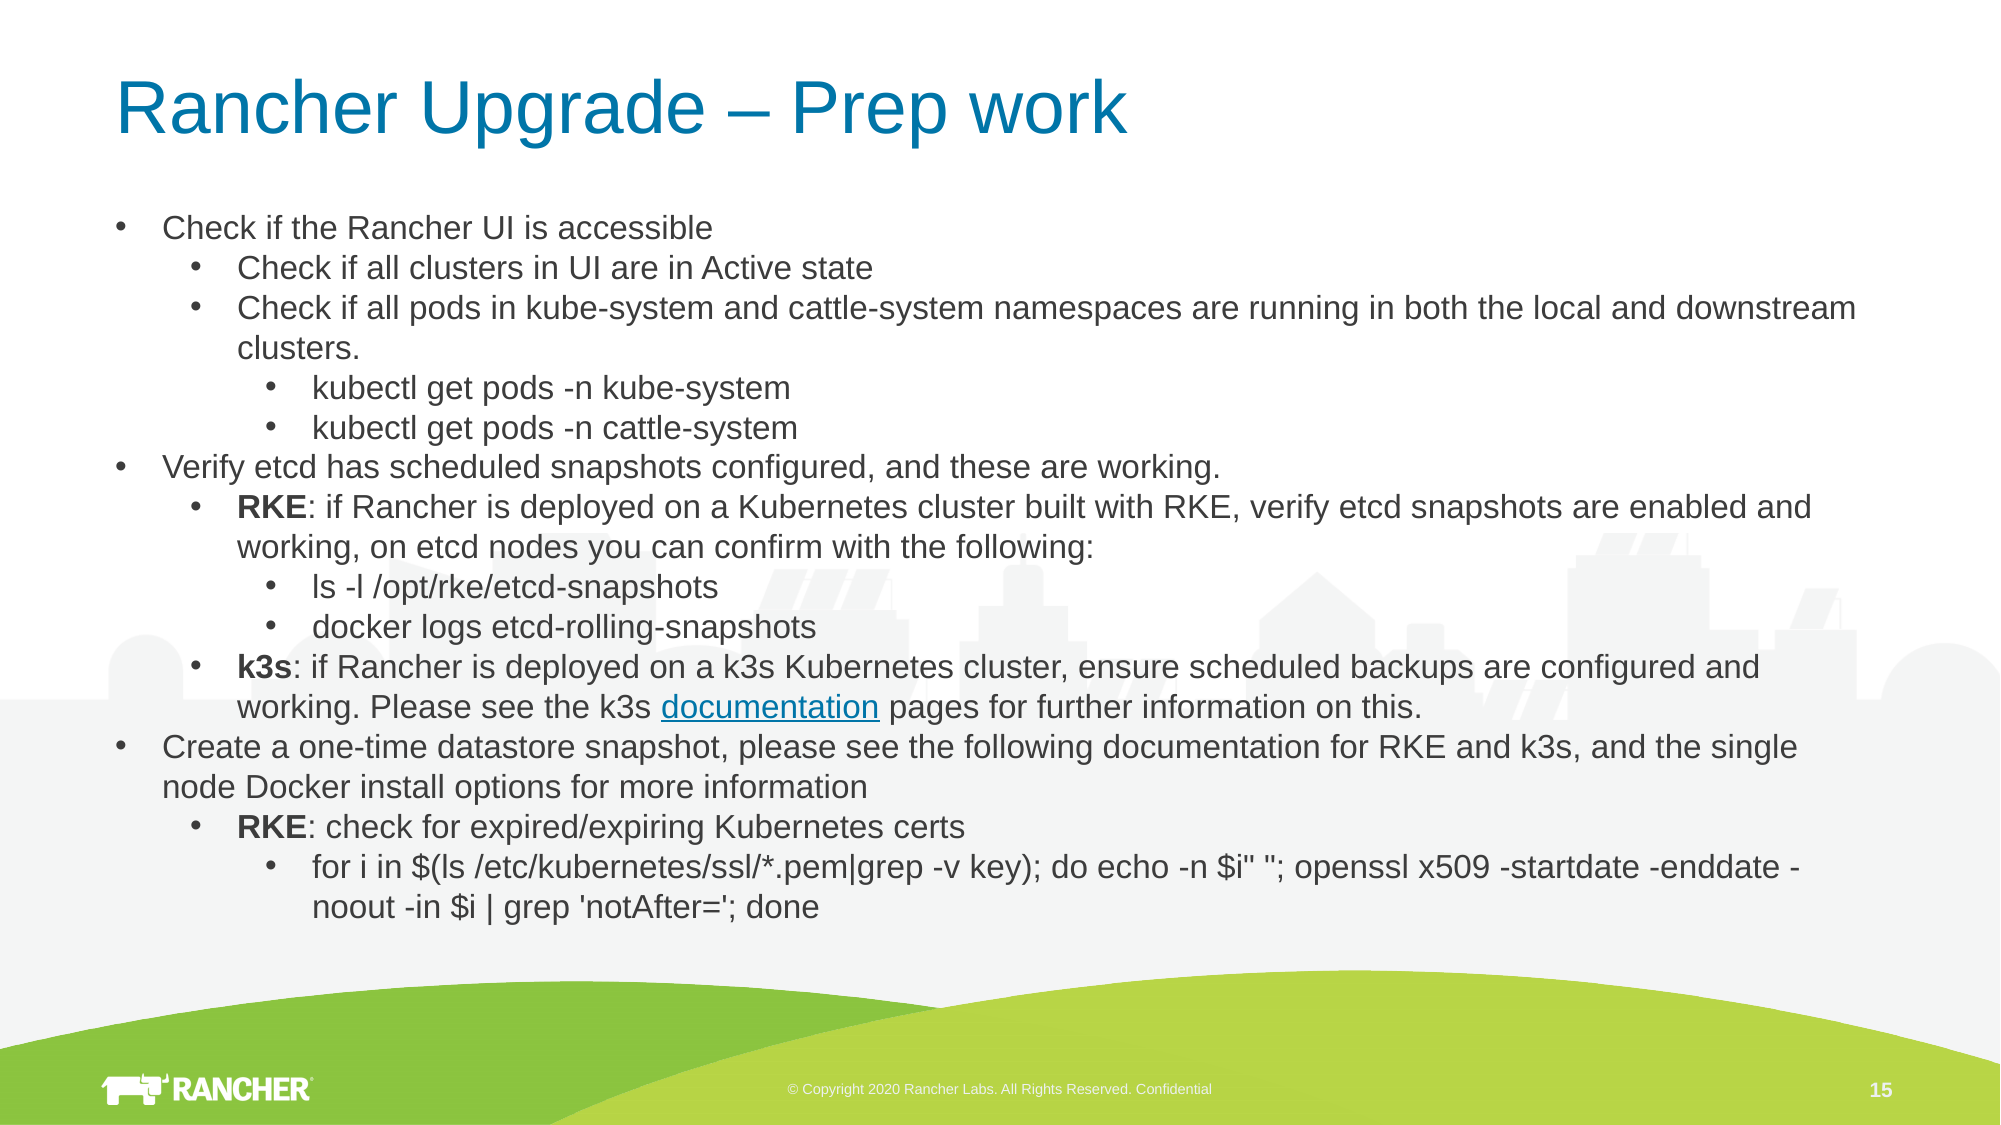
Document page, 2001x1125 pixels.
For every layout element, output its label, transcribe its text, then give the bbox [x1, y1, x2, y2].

picture [0, 970, 2000, 1125]
title Rancher Upgrade – Prep work [100, 60, 1880, 158]
text_box Check if the Rancher UI is accessible Check if all clusters in UI are in Active state Check if all pods in kube-system and cattle-system namespaces are running in both the local and downstream clusters. kubectl get pods -n kube-system kubectl get pods -n cattle-system Verify etcd has scheduled snapshots configured, and these are working. RKE: if Rancher is deployed on a Kubernetes cluster built with RKE, verify etcd snapshots are enabled and working, on etcd nodes you can confirm with the following: ls -l /opt/rke/etcd-snapshots docker logs etcd-rolling-snapshots k3s: if Rancher is deployed on a k3s Kubernetes cluster, ensure scheduled backups are configured and working. Please see the k3s documentation pages for further information on this. Create a one-time datastore snapshot, please see the following documentation for RKE and k3s, and the single node Docker install options for more information RKE: check for expired/expiring Kubernetes certs for i in $(ls /etc/kubernetes/ssl/*.pem|grep -v key); do echo -n $i" "; openssl x509 -startdate -enddate -noout -in $i | grep 'notAfter='; done [100, 198, 1880, 933]
